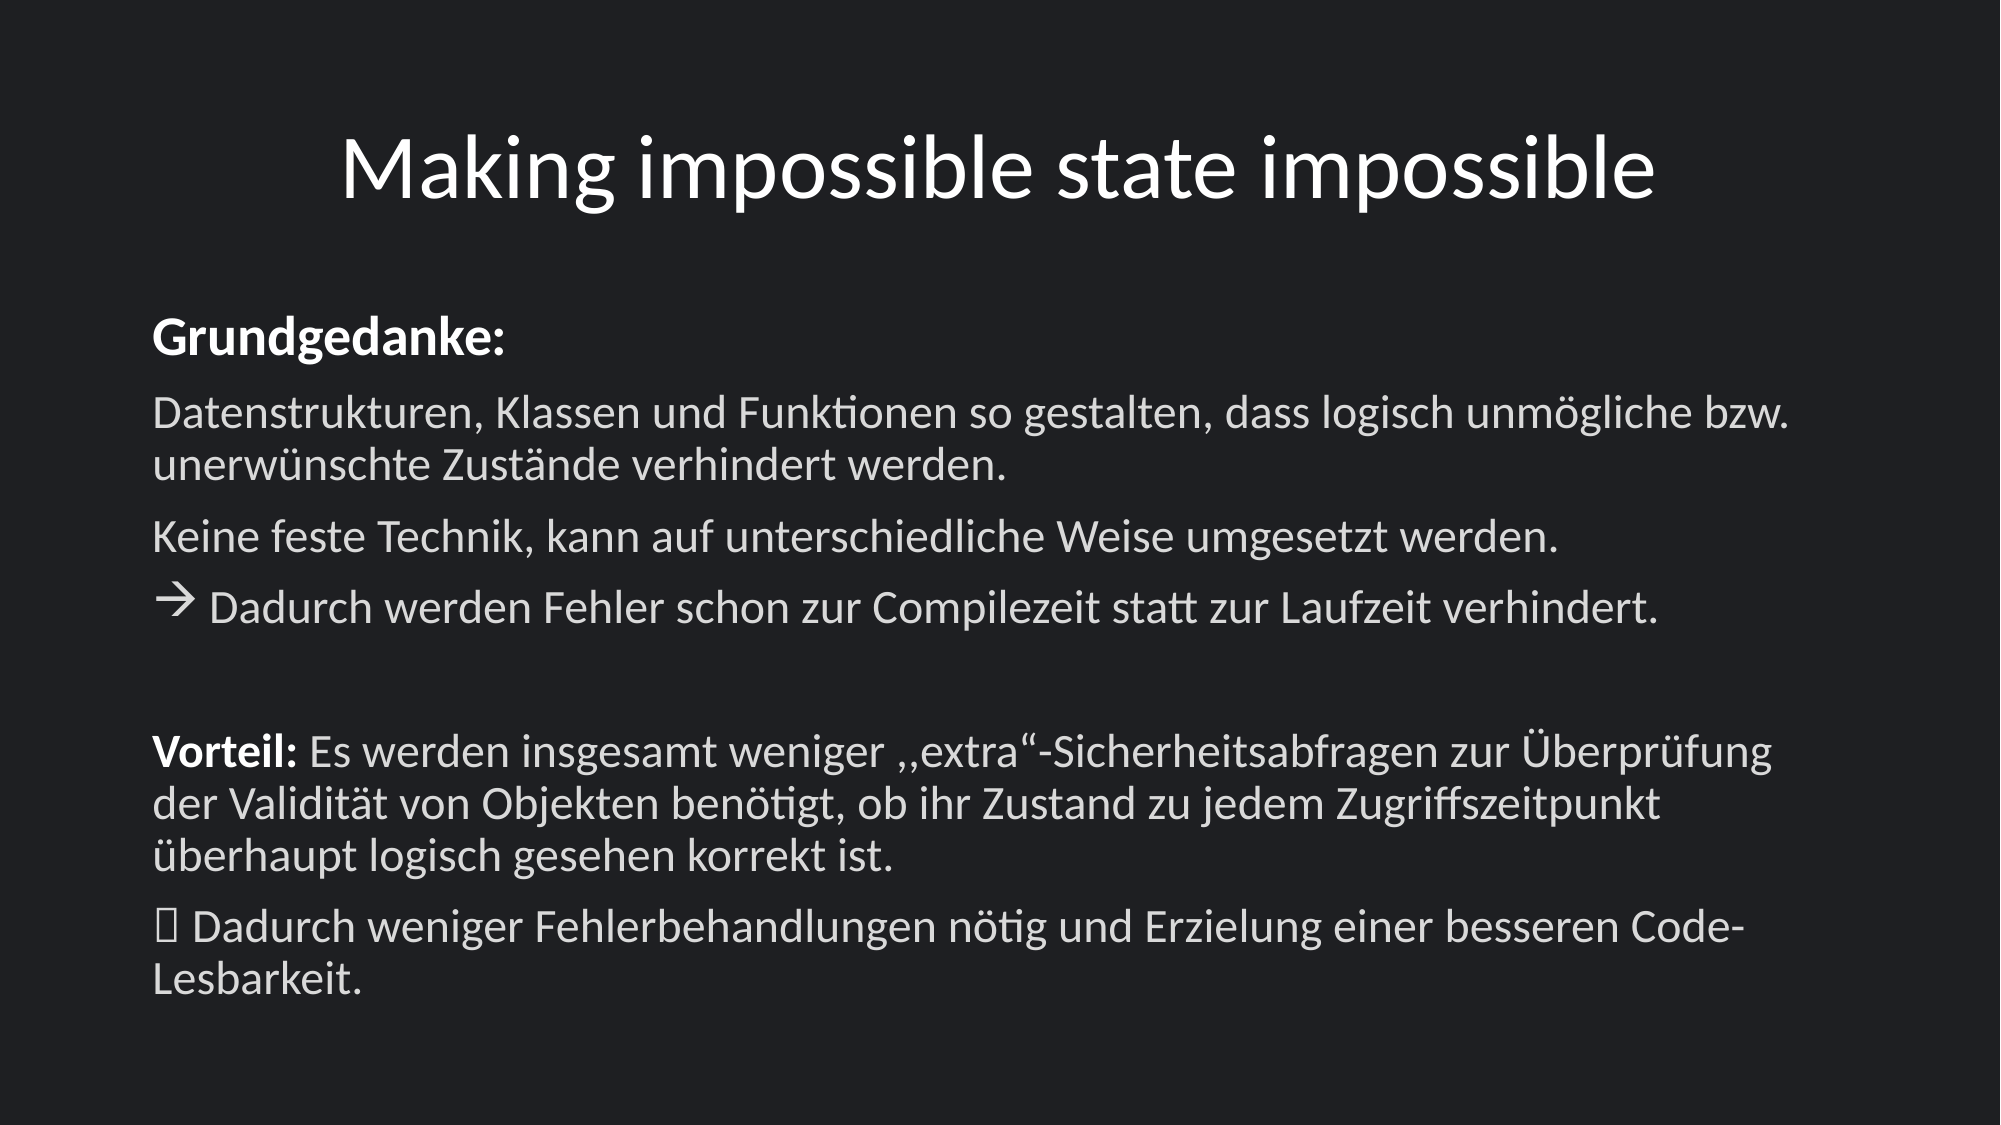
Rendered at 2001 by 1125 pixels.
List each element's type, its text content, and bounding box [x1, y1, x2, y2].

list Grundgedanke: Datenstrukturen, Klassen und Funktionen so gestalten, dass logisch unmögliche bzw. unerwünschte Zustände verhindert werden. Keine feste Technik, kann auf unterschiedliche Weise umgesetzt werden. Dadurch werden Fehler schon zur Compilezeit statt zur Laufzeit verhindert. Vorteil: Es werden insgesamt weniger ,,extra“-Sicherheitsabfragen zur Überprüfung der Validität von Objekten benötigt, ob ihr Zustand zu jedem Zugriffszeitpunkt überhaupt logisch gesehen korrekt ist.  Dadurch weniger Fehlerbehandlungen nötig und Erzielung einer besseren Code-Lesbarkeit. [137, 299, 1863, 1014]
title Making impossible state impossible [137, 59, 1863, 278]
